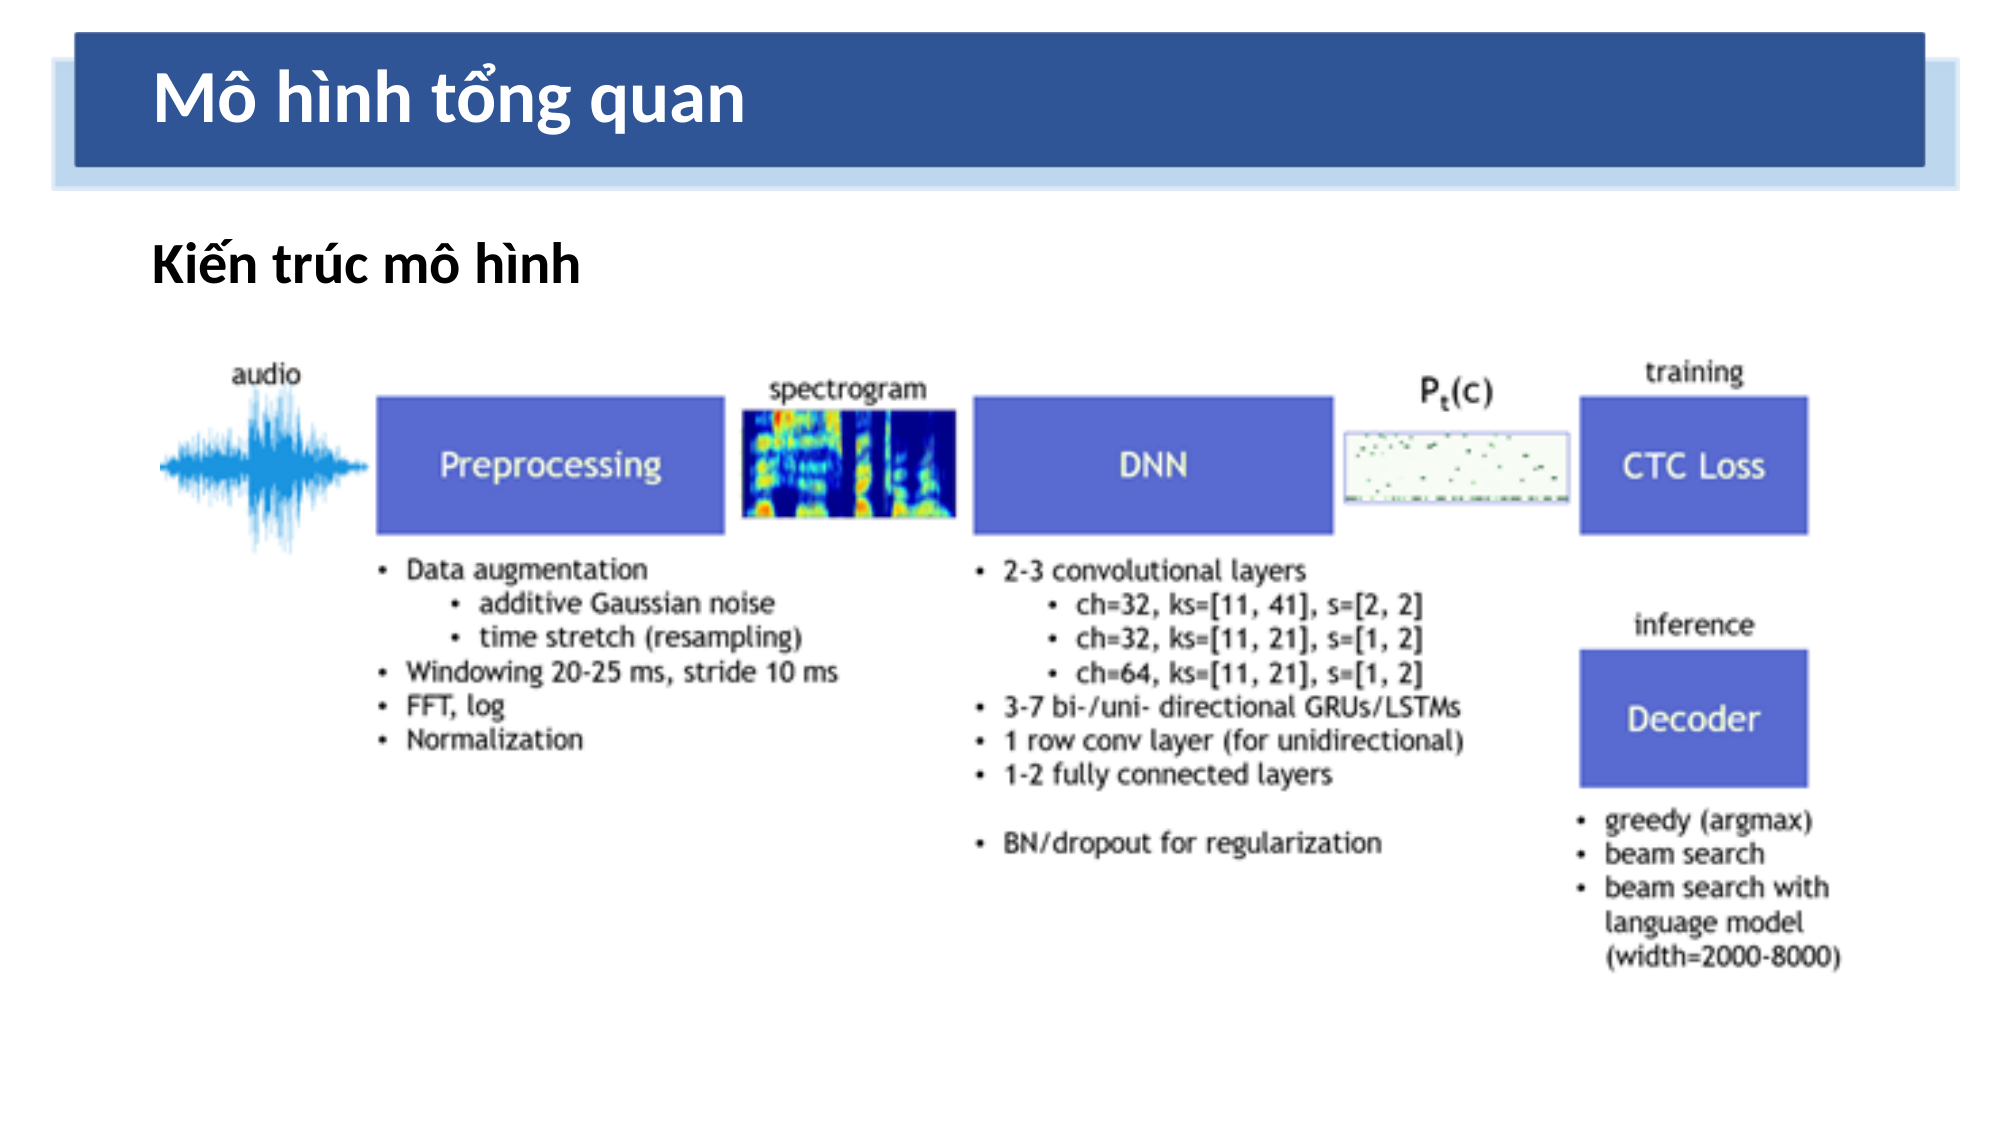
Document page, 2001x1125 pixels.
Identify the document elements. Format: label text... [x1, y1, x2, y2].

picture [160, 355, 1851, 979]
picture [51, 32, 1960, 191]
list Kiến trúc mô hình [137, 226, 1863, 321]
